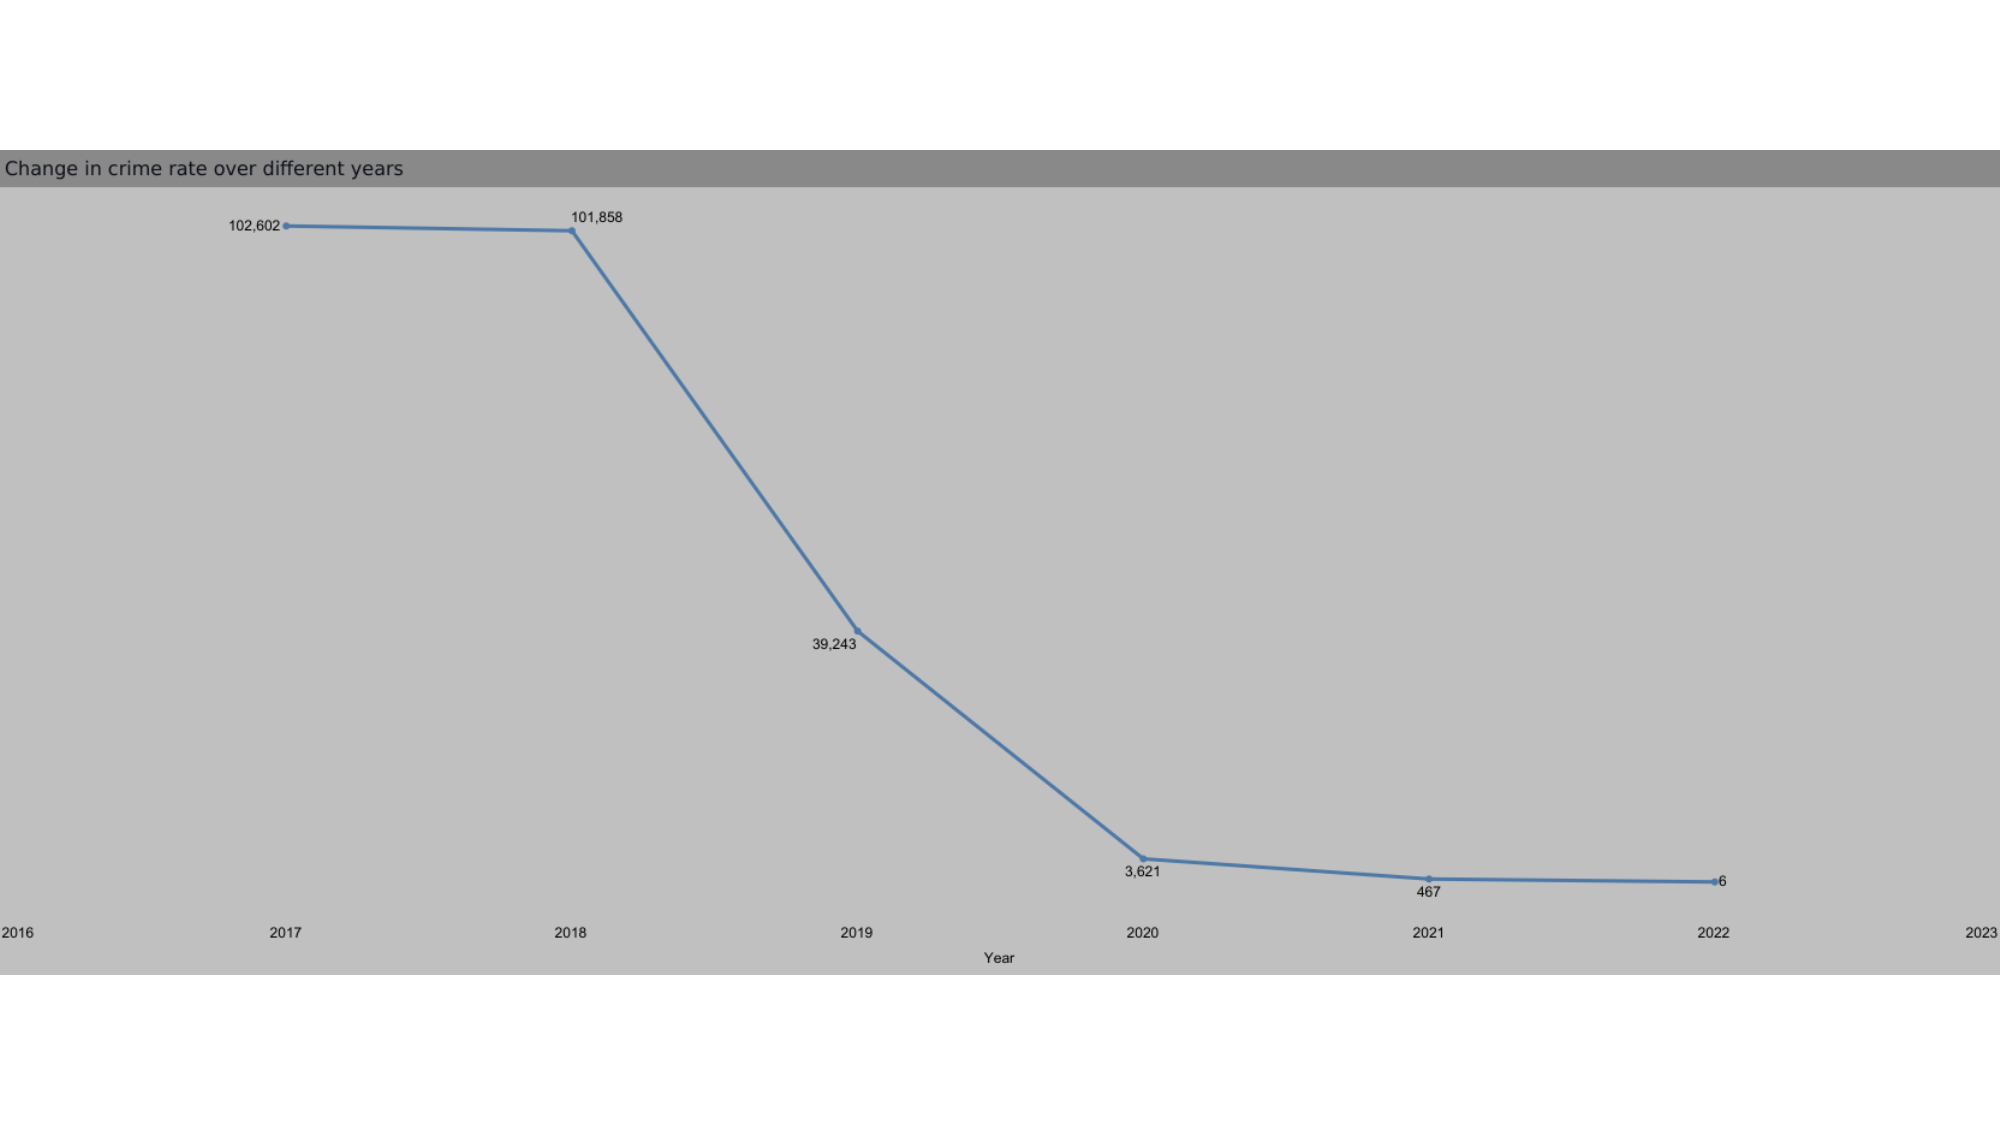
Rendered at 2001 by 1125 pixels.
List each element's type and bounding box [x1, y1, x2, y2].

picture [0, 150, 2000, 975]
